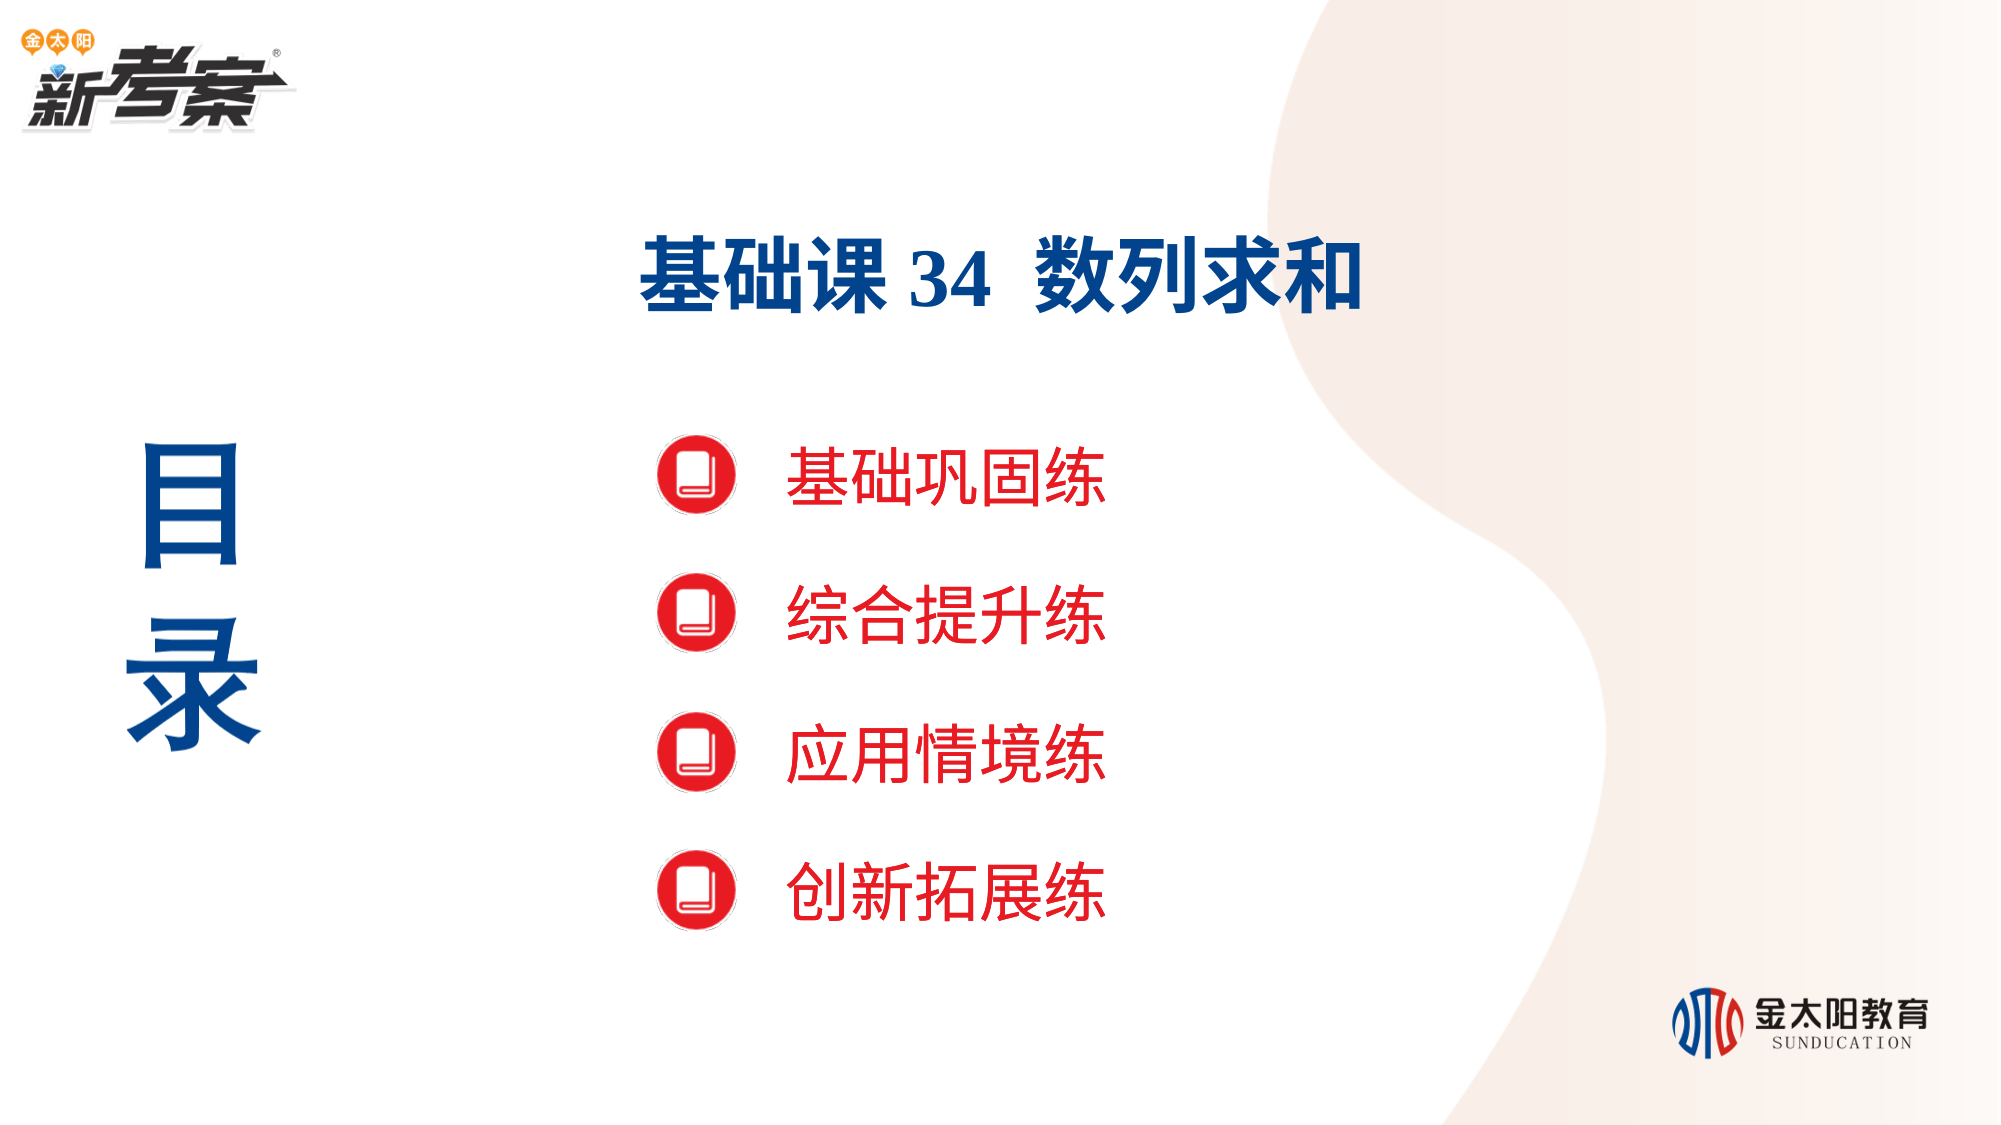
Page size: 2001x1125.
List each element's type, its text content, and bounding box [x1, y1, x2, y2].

text_box 基础课34 数列求和 [101, 176, 1904, 366]
text_box 综合提升练 [761, 566, 1182, 659]
text_box 应用情境练 [761, 706, 1182, 798]
picture [0, 0, 2000, 1125]
text_box 基础巩固练 [761, 428, 1182, 521]
text_box 创新拓展练 [761, 844, 1182, 936]
